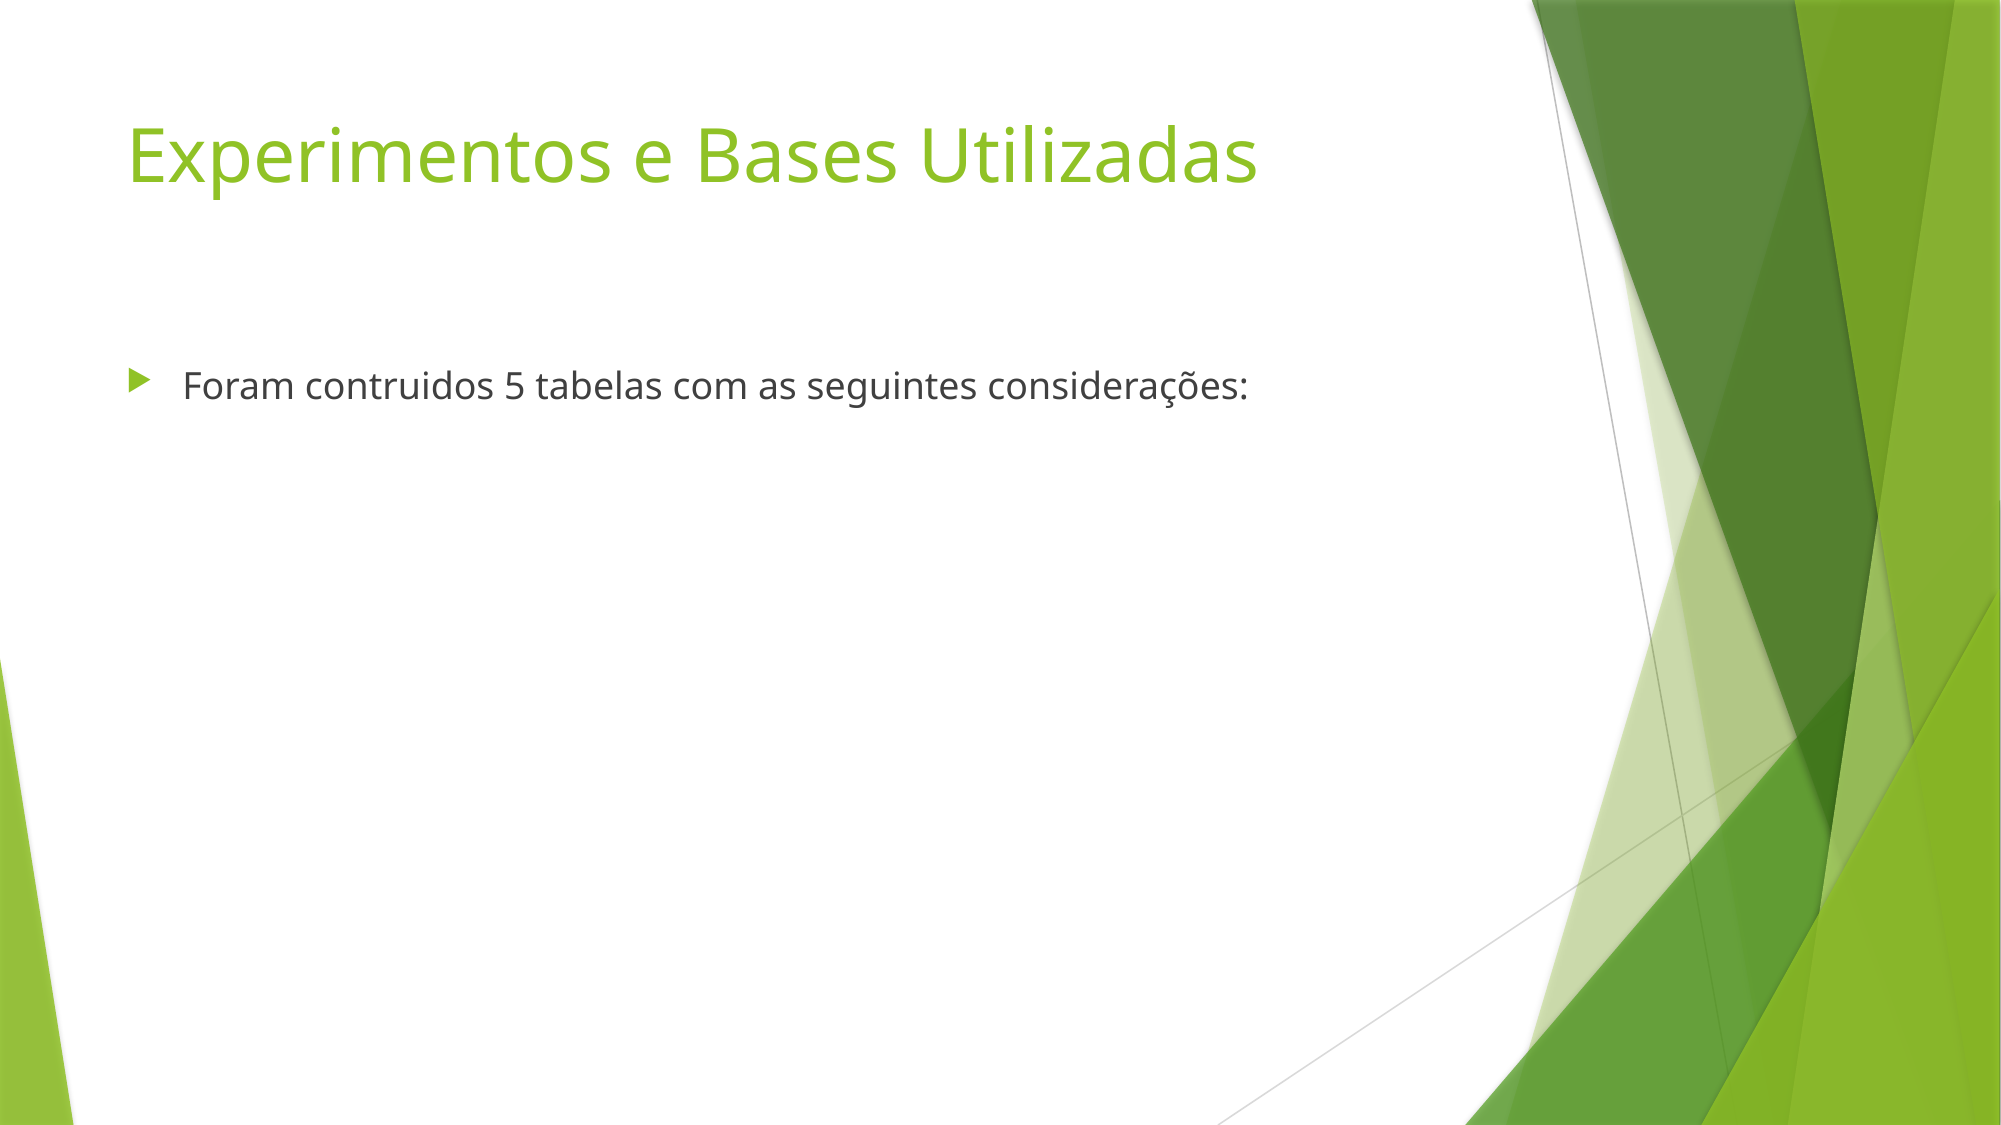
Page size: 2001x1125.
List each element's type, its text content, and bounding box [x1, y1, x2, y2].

list Foram contruidos 5 tabelas com as seguintes considerações: [111, 354, 1522, 992]
title Experimentos e Bases Utilizadas [111, 99, 1522, 317]
